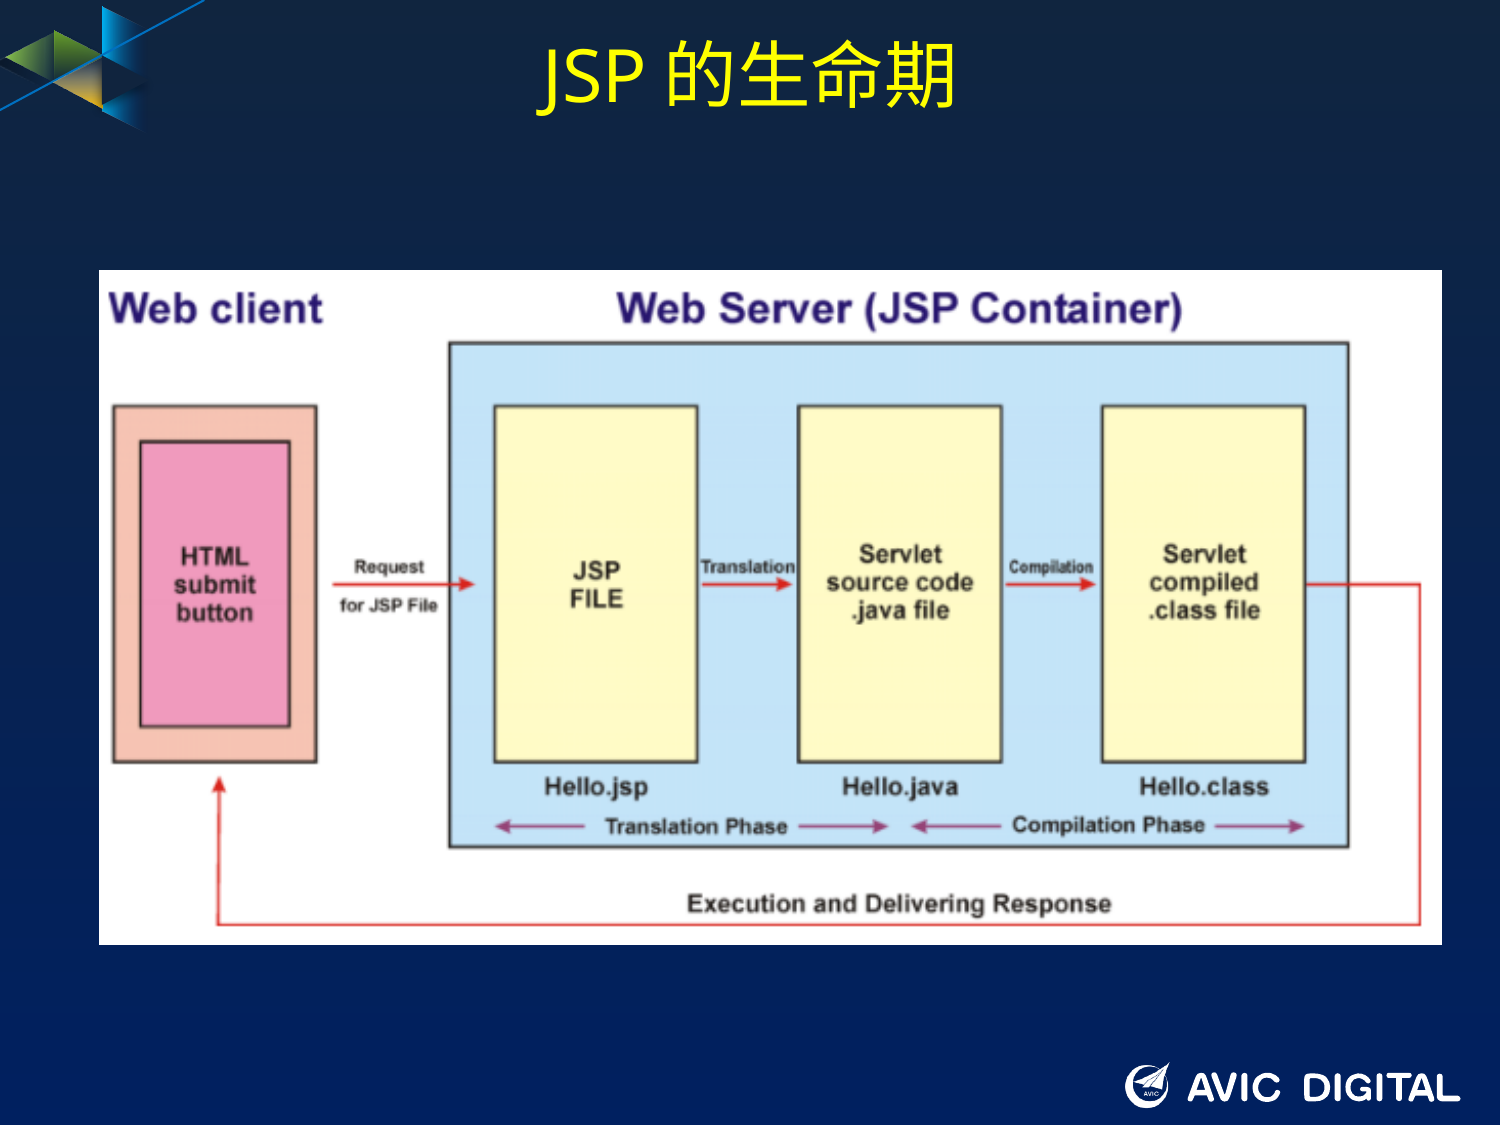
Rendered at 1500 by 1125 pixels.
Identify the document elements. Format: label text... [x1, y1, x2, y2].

picture [1116, 1058, 1180, 1110]
title JSP的生命期 [75, 21, 1425, 126]
picture [99, 270, 1442, 945]
